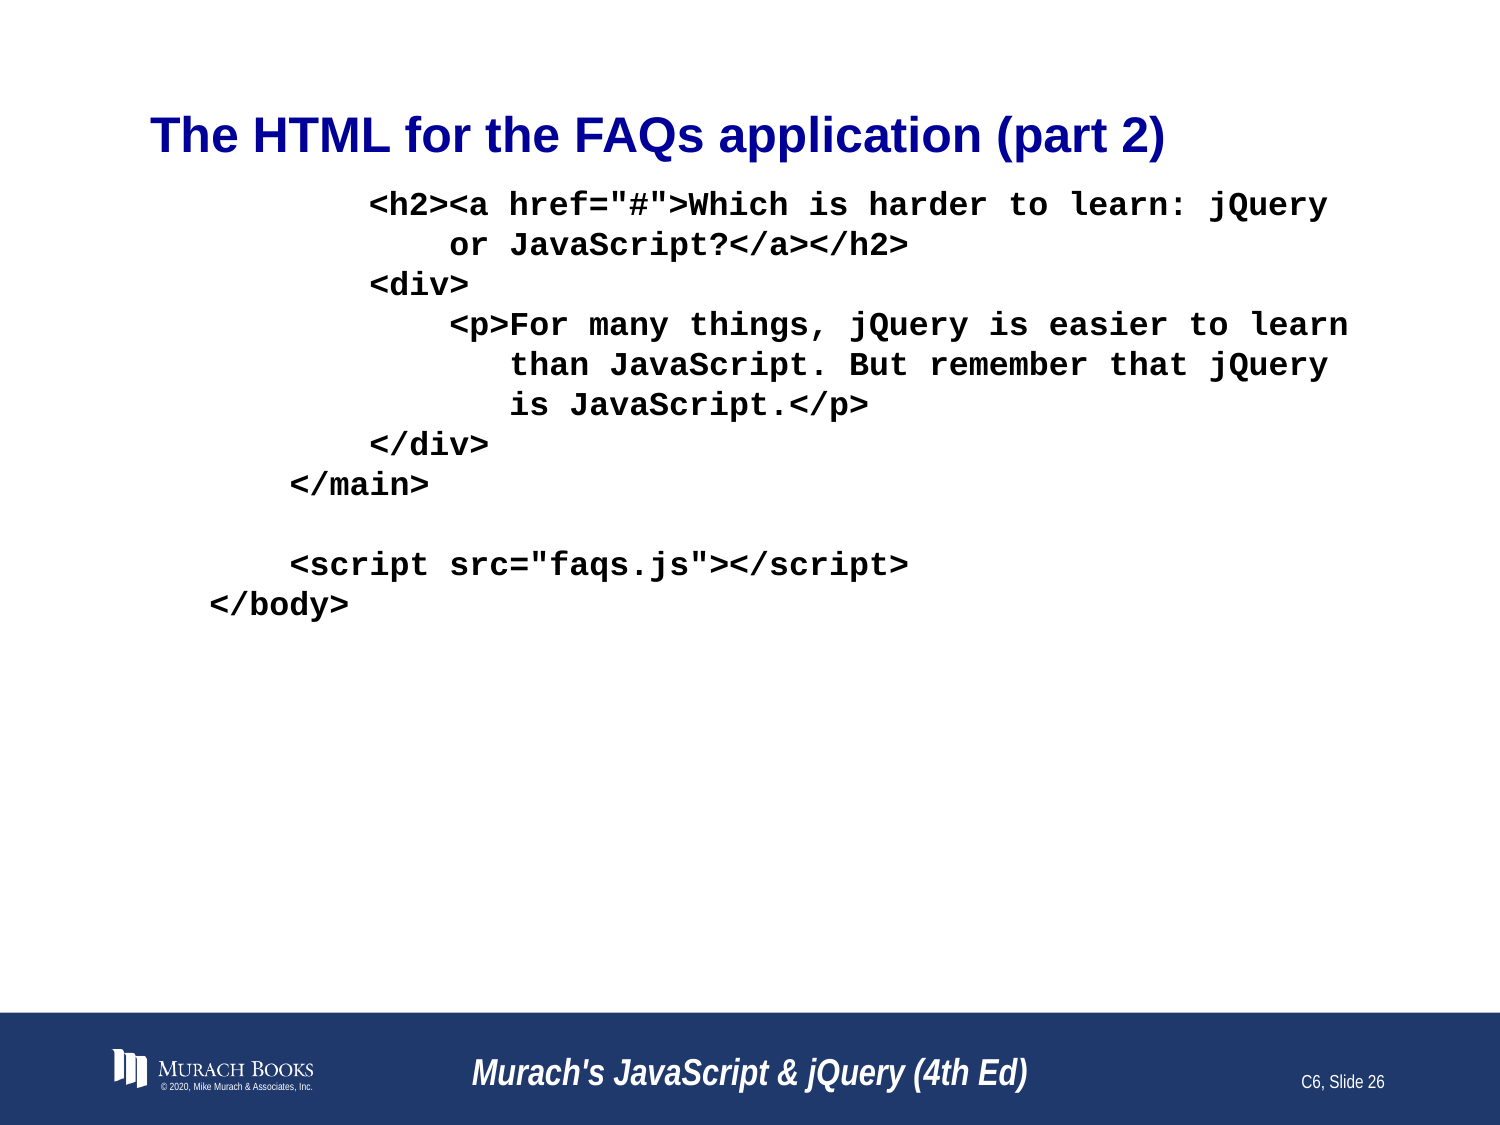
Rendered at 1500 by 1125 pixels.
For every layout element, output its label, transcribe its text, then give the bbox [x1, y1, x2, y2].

footer © 2020, Mike Murach & Associates, Inc. [12, 1025, 463, 1100]
title The HTML for the FAQs application (part 2) [150, 102, 1350, 164]
list <h2><a href="#">Which is harder to learn: jQuery or JavaScript?</a></h2> <div> <p>For many things, jQuery is easier to learn than JavaScript. But remember that jQuery is JavaScript.</p> </div> </main> <script src="faqs.js"></script> </body> [137, 174, 1375, 975]
slide_number C6, Slide 26 [1087, 1025, 1400, 1100]
slide_number Murach's JavaScript & jQuery (4th Ed) [463, 1025, 1050, 1100]
